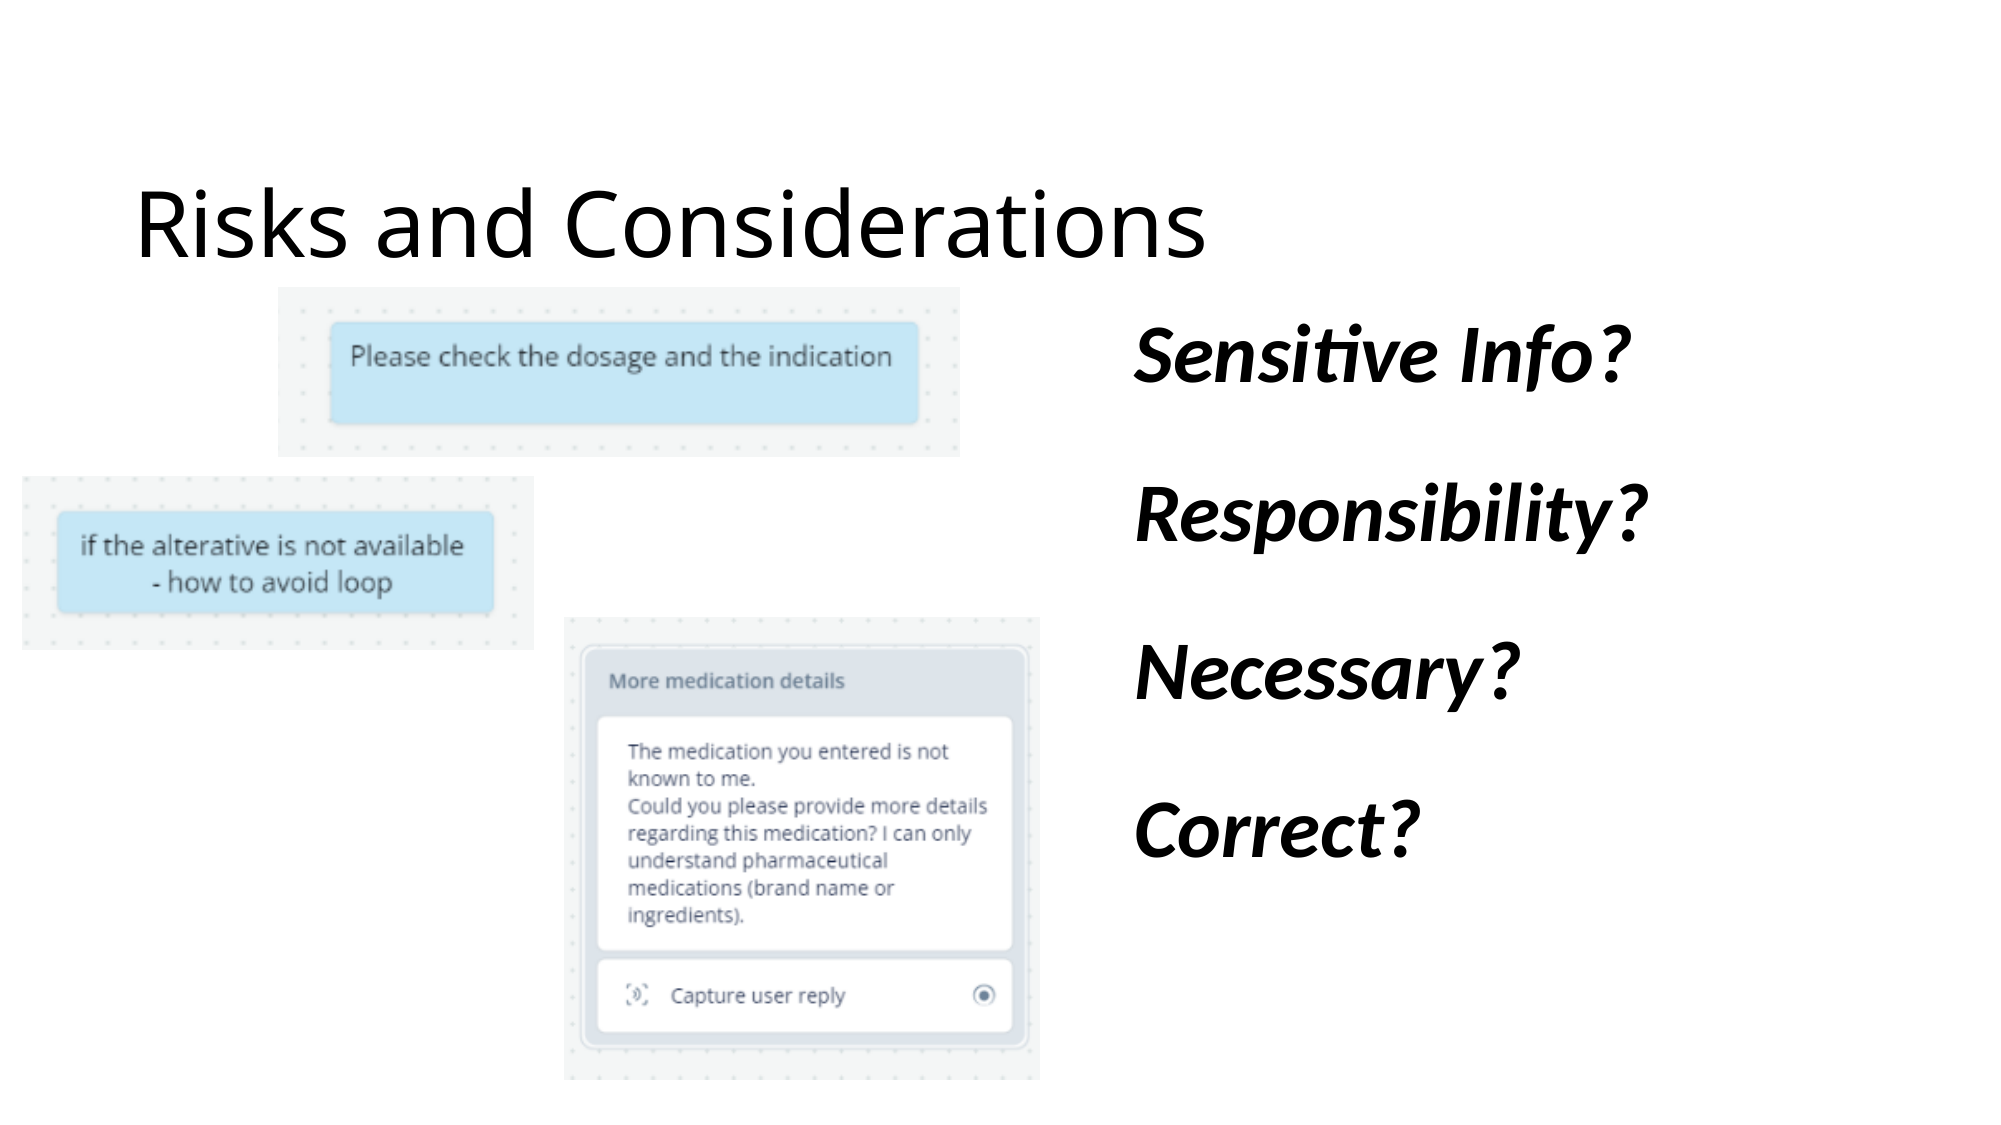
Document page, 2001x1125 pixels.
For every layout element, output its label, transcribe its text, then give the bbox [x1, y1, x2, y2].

picture [564, 617, 1040, 1080]
picture [277, 287, 960, 457]
picture [22, 476, 534, 650]
title Risks and Considerations [118, 160, 1882, 295]
list Sensitive Info? Responsibility? Necessary? Correct? [1119, 333, 1967, 1065]
